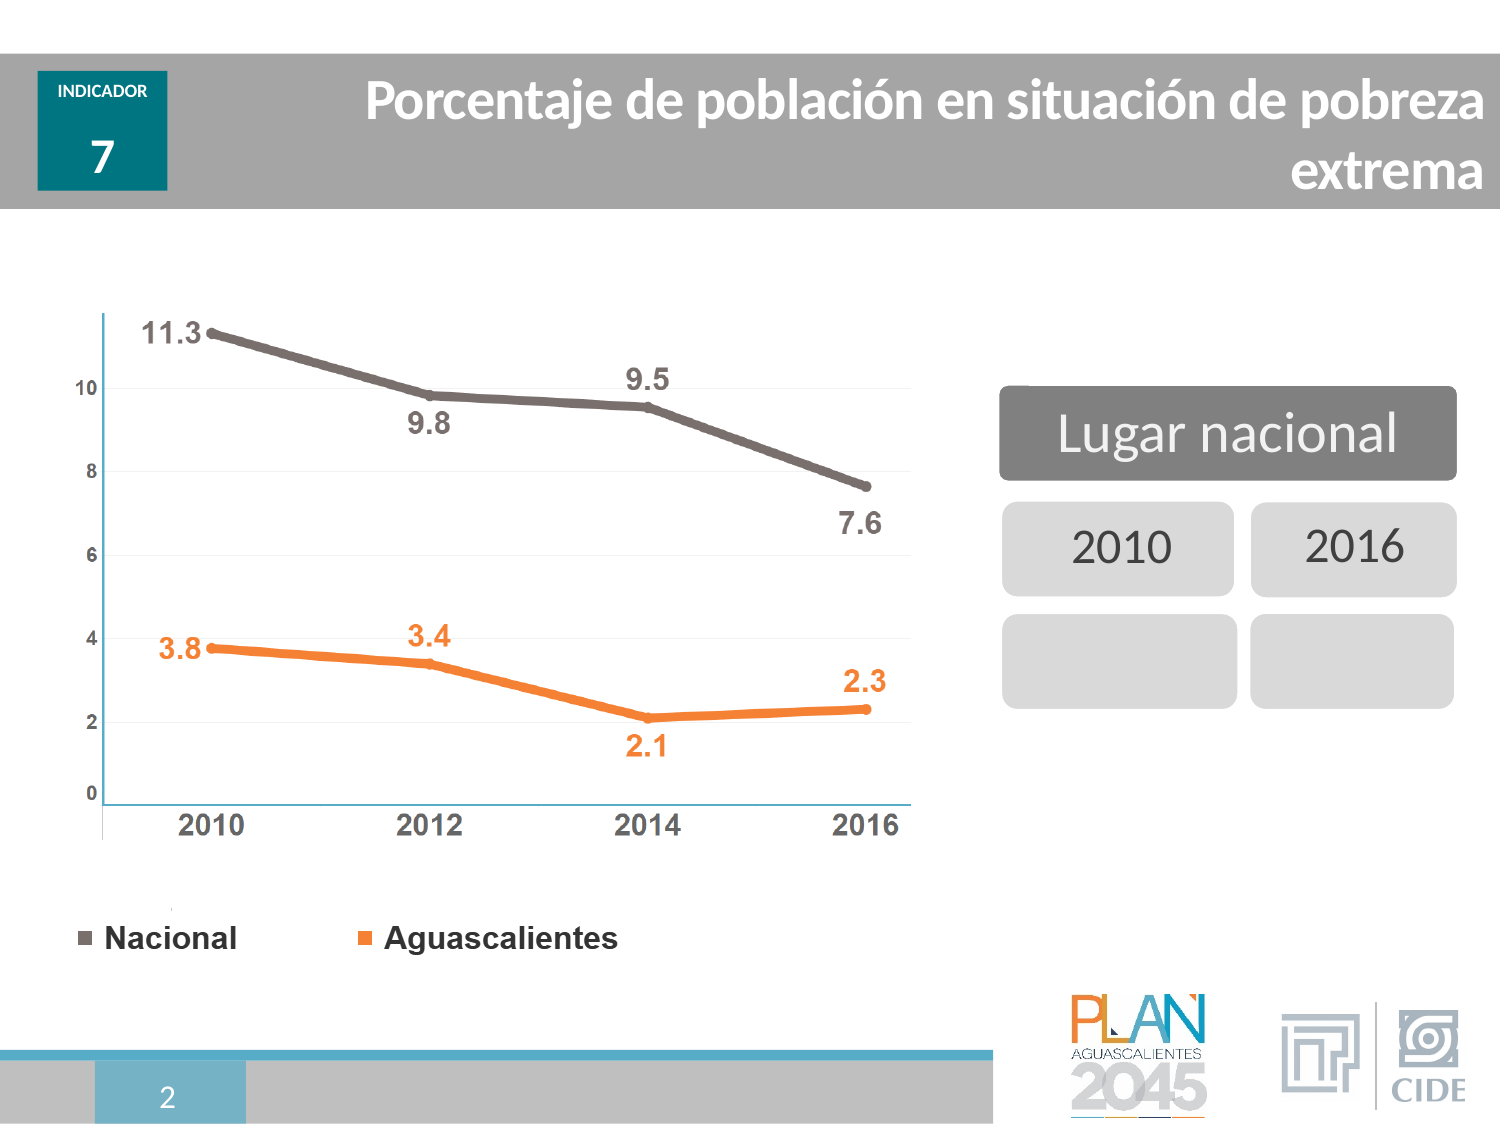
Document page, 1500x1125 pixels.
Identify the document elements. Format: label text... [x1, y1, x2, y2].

list 2016 [1272, 519, 1423, 574]
picture [1071, 994, 1207, 1118]
picture [70, 907, 631, 964]
slide_number 2 [86, 1065, 249, 1125]
picture [70, 312, 911, 840]
text_box INDICADOR 7 [37, 70, 168, 191]
picture [1170, 994, 1200, 1033]
list 2010 [1040, 520, 1188, 575]
title Porcentaje de población en situación de pobreza extrema [0, 53, 1500, 209]
